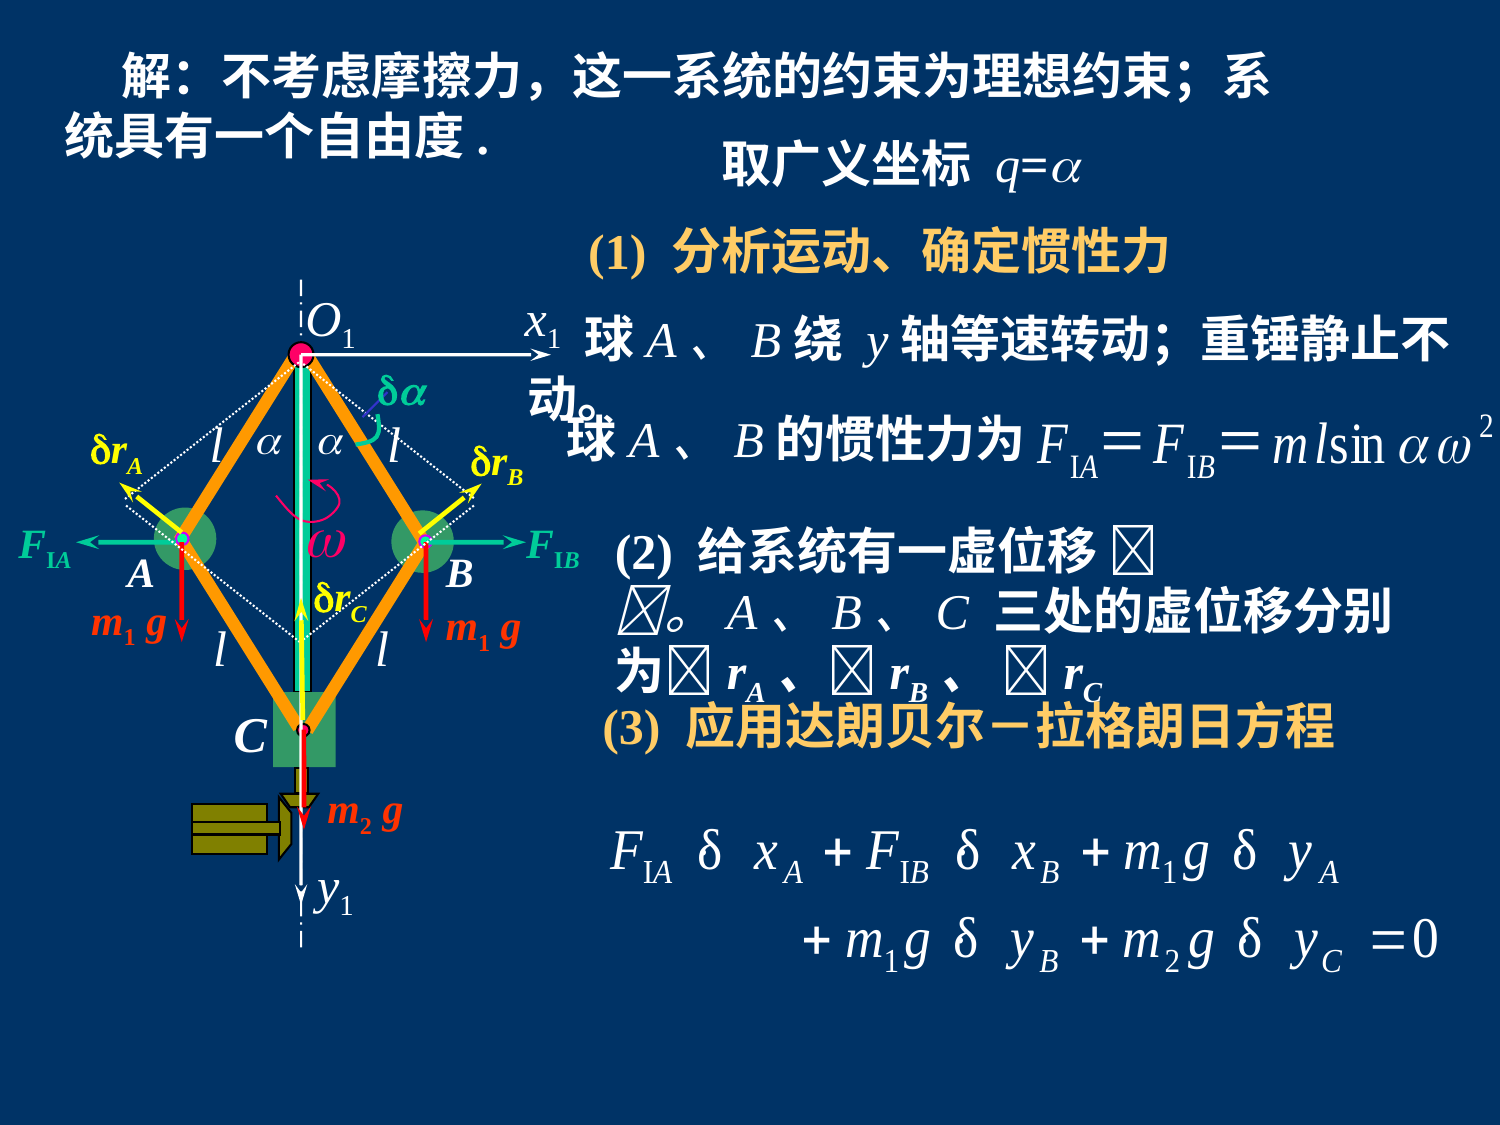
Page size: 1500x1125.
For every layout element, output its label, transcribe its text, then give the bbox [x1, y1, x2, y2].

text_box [599, 812, 1449, 982]
text_box (3) 应用达朗贝尔－拉格朗日方程 [602, 687, 1375, 763]
text_box 球A、B的惯性力为 [602, 399, 1025, 475]
text_box 球A、B绕 y轴等速转动；重锤静止不动。 [602, 299, 1500, 399]
text_box 取广义坐标 q= [649, 124, 1113, 200]
text_box (2) 给系统有一虚位移  。A、B、C 三处的虚位移分别为rA、rB、 rC [602, 512, 1450, 716]
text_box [1, 278, 597, 953]
text_box (1) 分析运动、确定惯性力 [573, 212, 1186, 288]
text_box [1026, 399, 1500, 485]
text_box 解：不考虑摩擦力，这一系统的约束为理想约束；系统具有一个自由度. [50, 37, 1300, 173]
